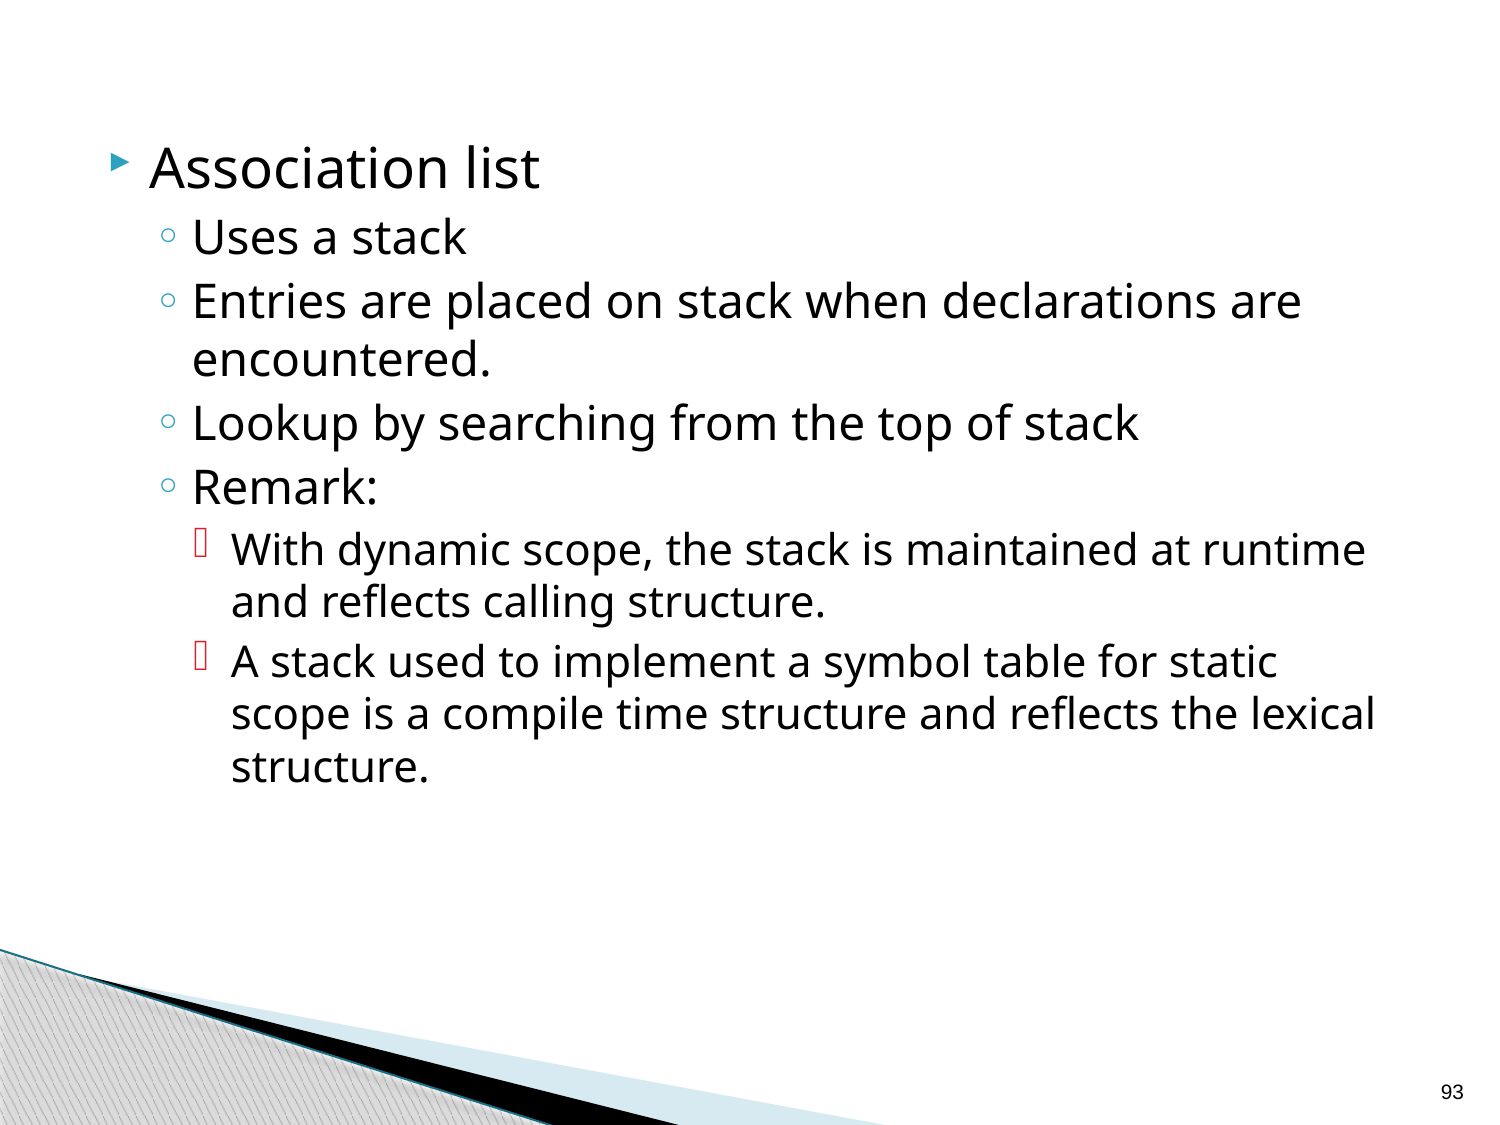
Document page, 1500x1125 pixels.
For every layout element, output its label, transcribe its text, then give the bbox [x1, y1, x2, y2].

slide_number 93 [1325, 1051, 1479, 1112]
list Association list Uses a stack Entries are placed on stack when declarations are encountered. Lookup by searching from the top of stack Remark: With dynamic scope, the stack is maintained at runtime and reflects calling structure. A stack used to implement a symbol table for static scope is a compile time structure and reflects the lexical structure. [75, 125, 1425, 1005]
